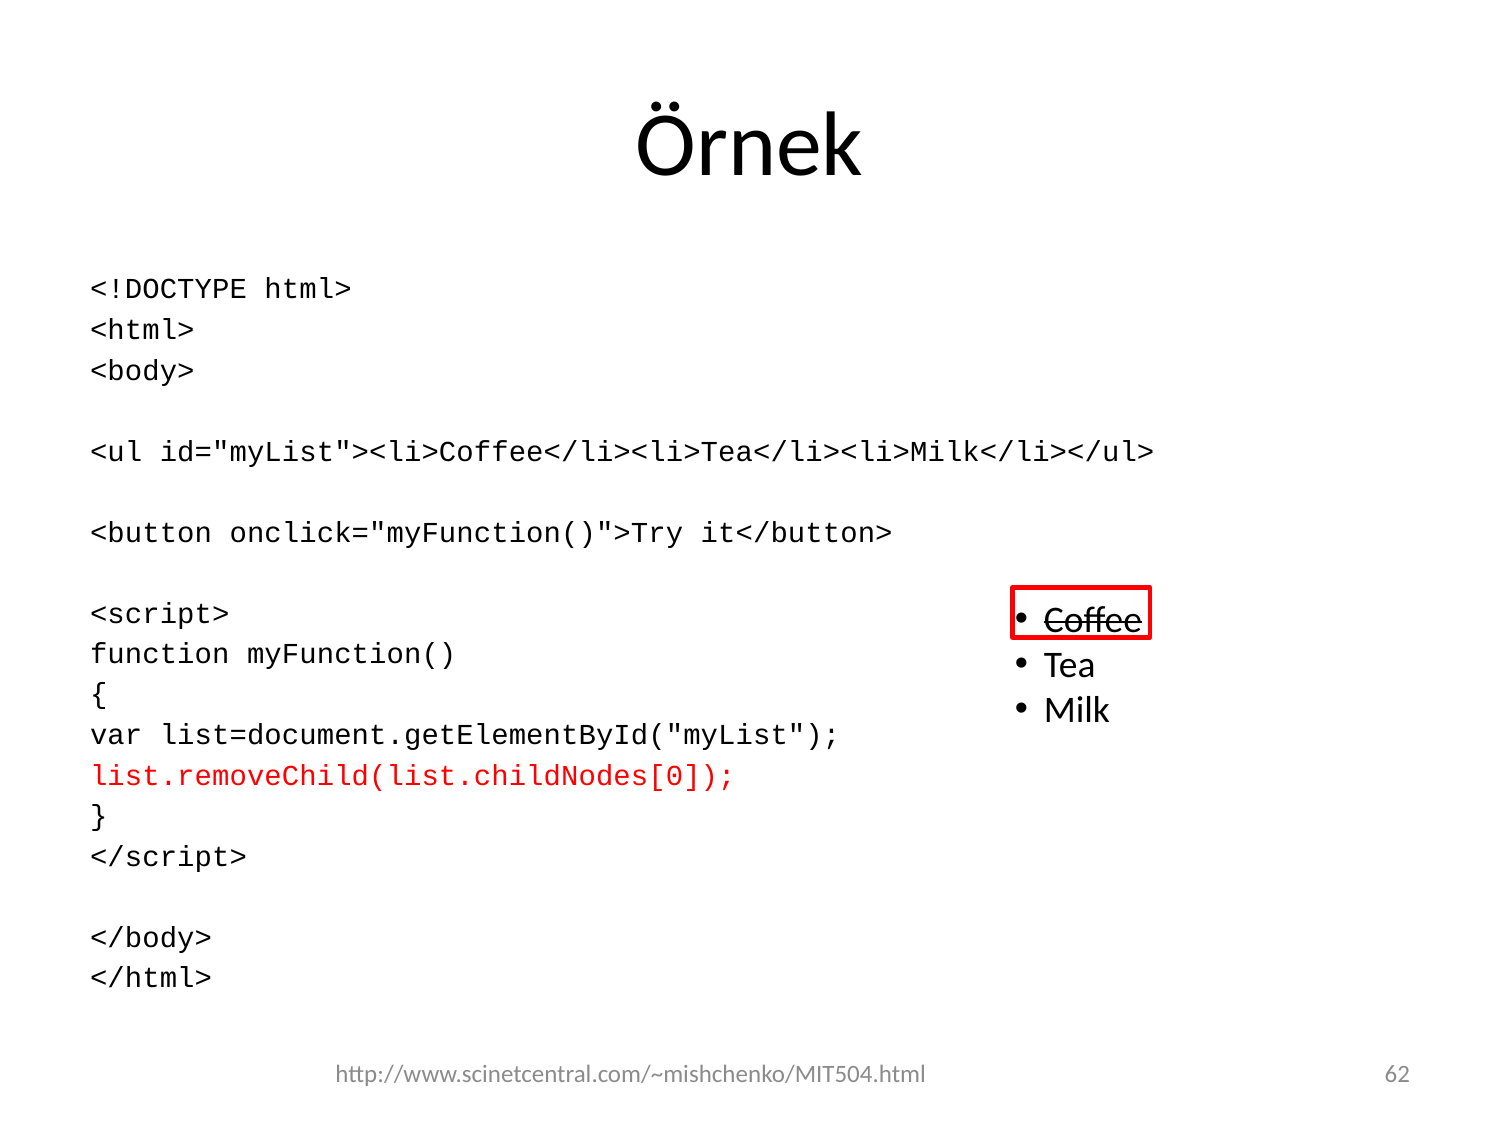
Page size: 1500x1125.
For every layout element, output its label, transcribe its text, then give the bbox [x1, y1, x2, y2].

footer http://www.scinetcentral.com/~mishchenko/MIT504.html [275, 1042, 988, 1103]
list <!DOCTYPE html> <html> <body> <ul id="myList"><li>Coffee</li><li>Tea</li><li>Milk</li></ul> <button onclick="myFunction()">Try it</button> <script> function myFunction() { var list=document.getElementById("myList"); list.removeChild(list.childNodes[0]); } </script> </body> </html> [75, 262, 1425, 1005]
title Örnek [75, 45, 1425, 233]
text_box [1010, 585, 1152, 640]
slide_number 62 [1074, 1042, 1425, 1103]
text_box Coffee Tea Milk [999, 587, 1400, 828]
